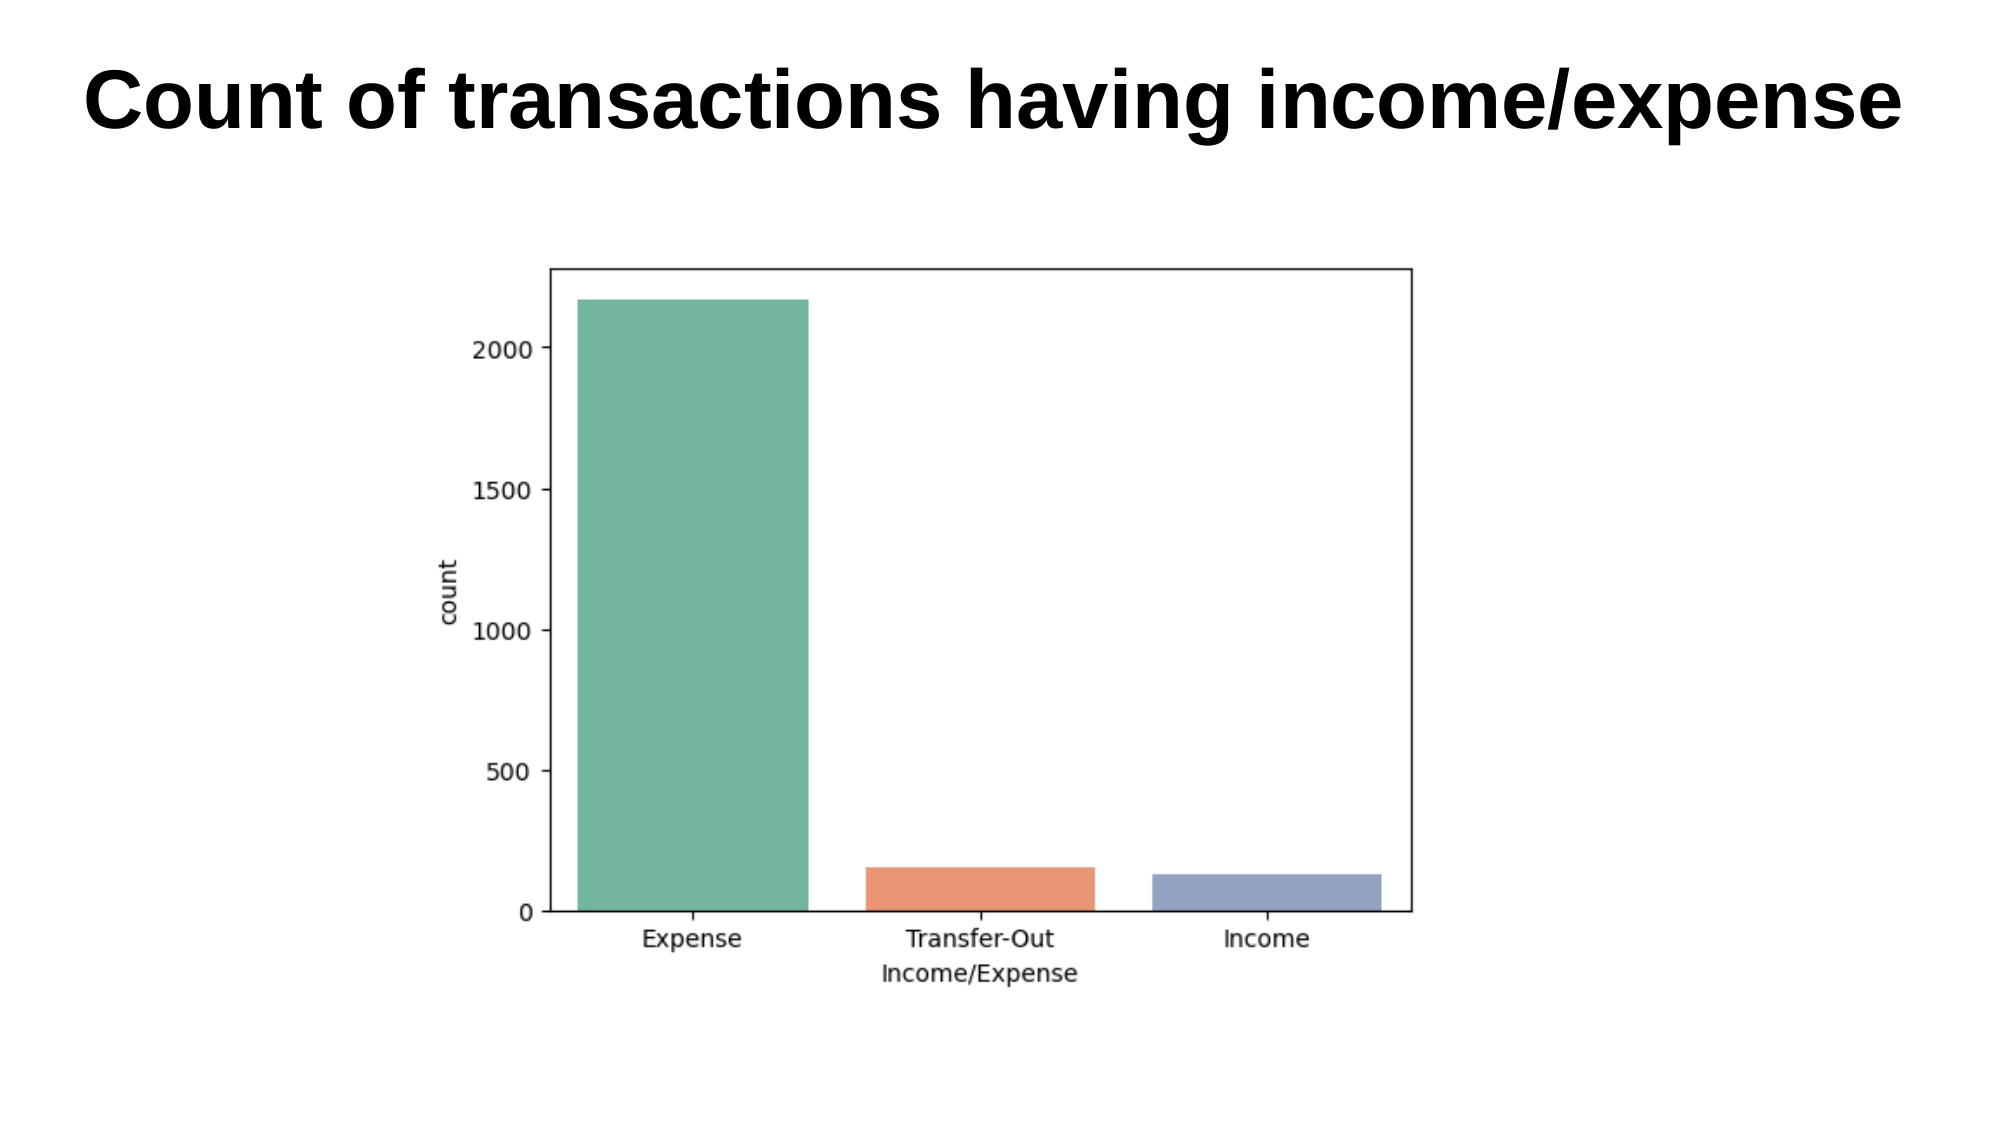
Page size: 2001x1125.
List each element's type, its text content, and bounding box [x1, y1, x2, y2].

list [419, 252, 1428, 1004]
title Count of transactions having income/expense [68, 0, 1932, 204]
